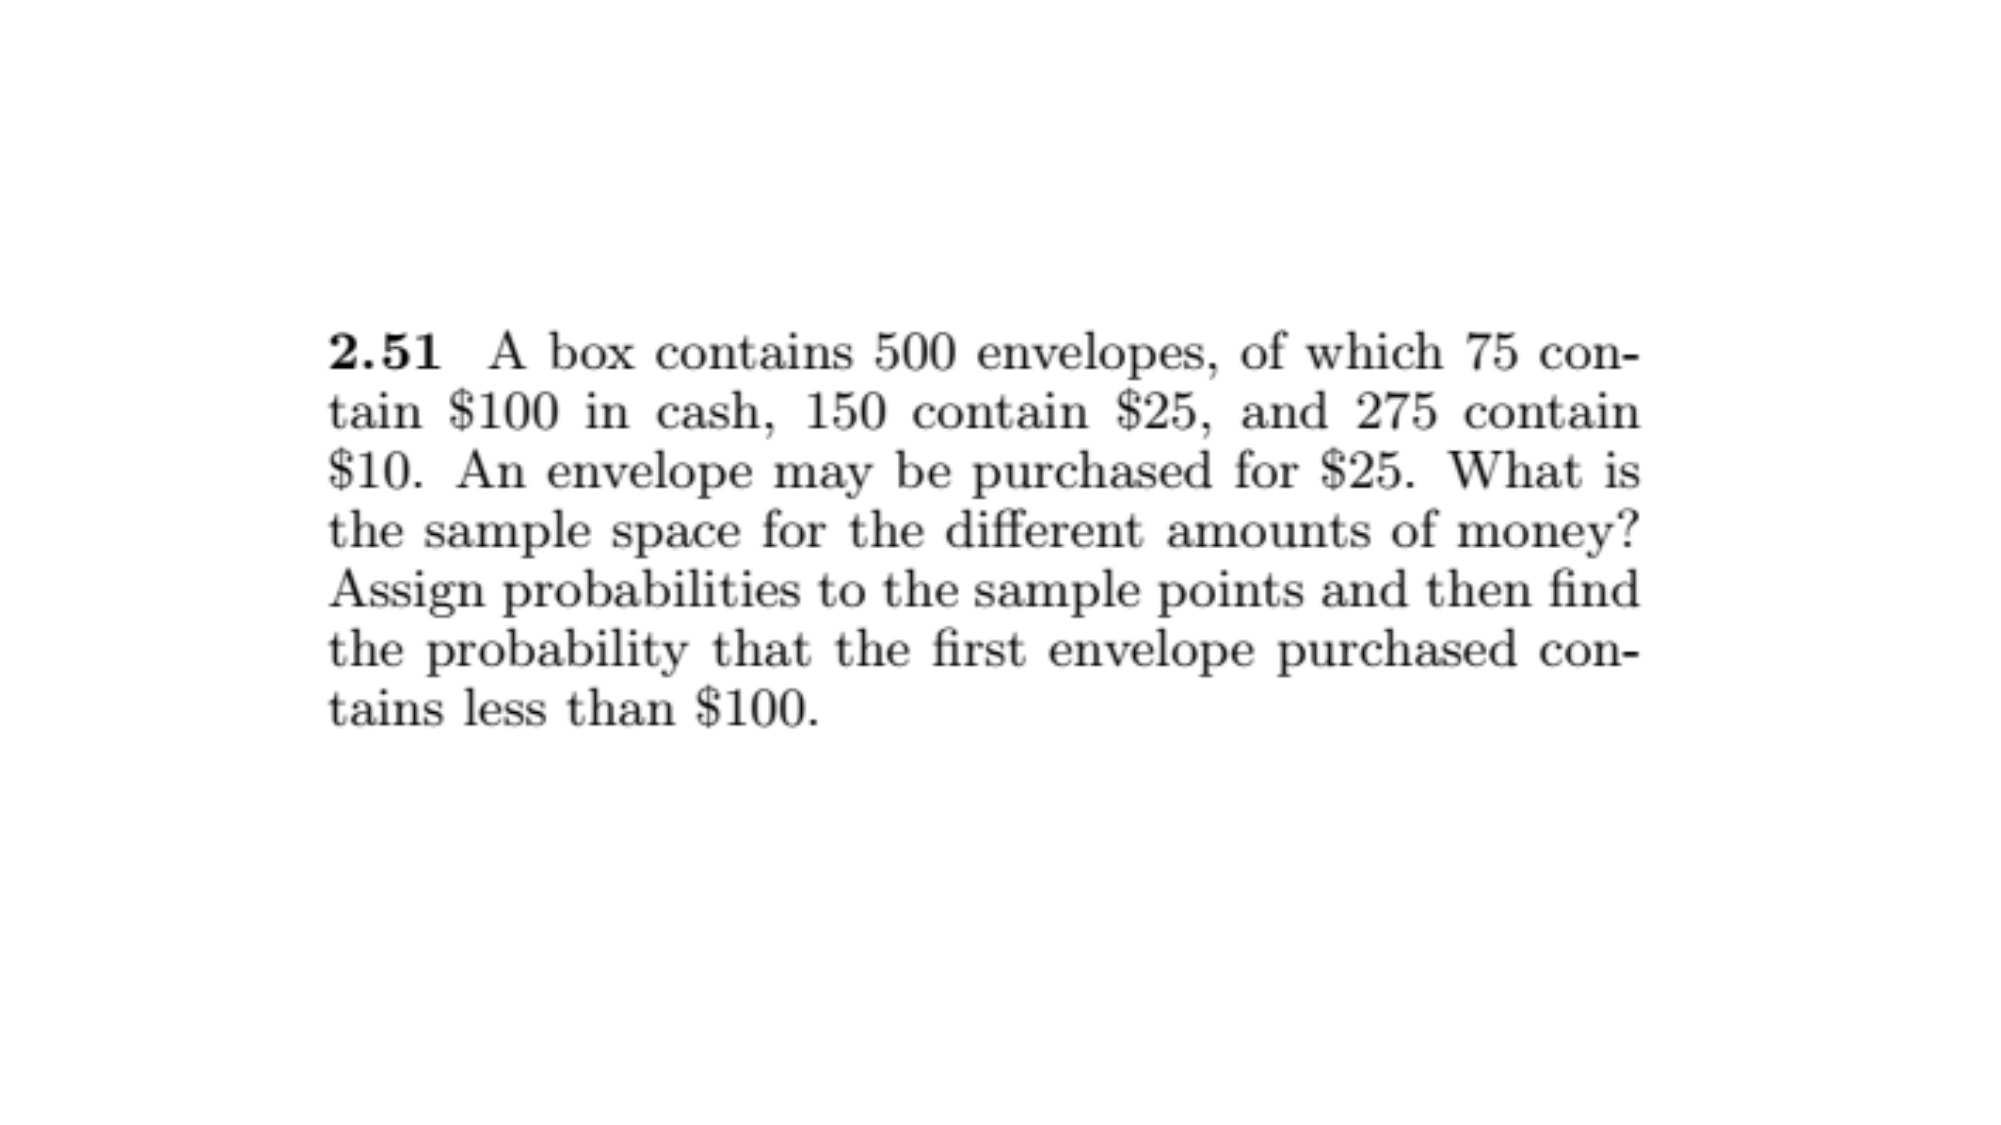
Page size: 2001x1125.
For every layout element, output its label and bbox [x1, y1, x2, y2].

picture [286, 299, 1713, 746]
